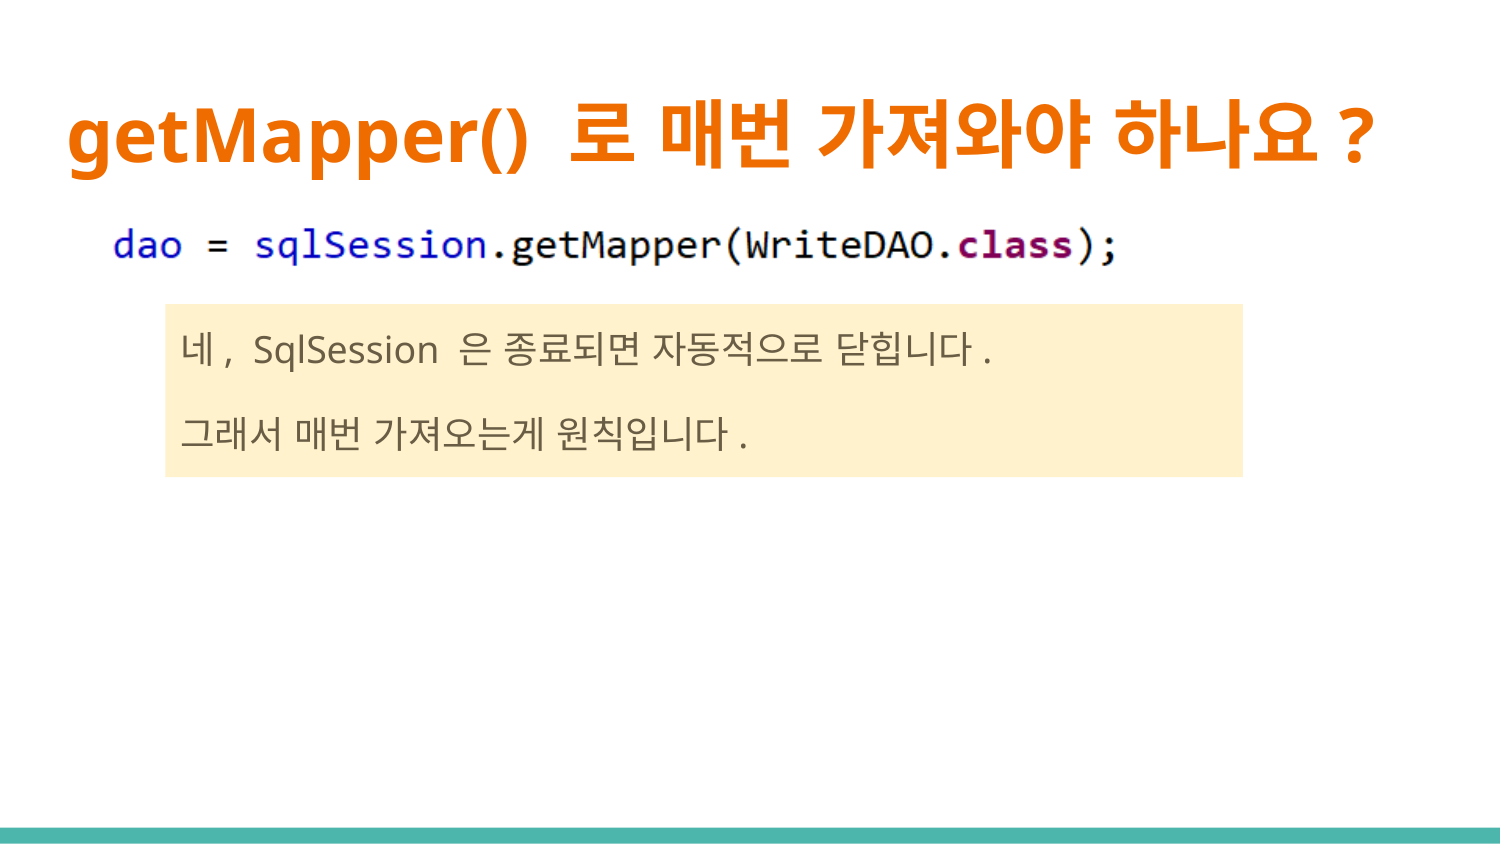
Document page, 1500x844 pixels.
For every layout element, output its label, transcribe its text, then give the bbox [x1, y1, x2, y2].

list 네, SqlSession 은 종료되면 자동적으로 닫힙니다. 그래서 매번 가져오는게 원칙입니다. [165, 304, 1243, 478]
picture [100, 215, 1129, 278]
title getMapper() 로 매번 가져와야 하나요? [51, 72, 1449, 189]
